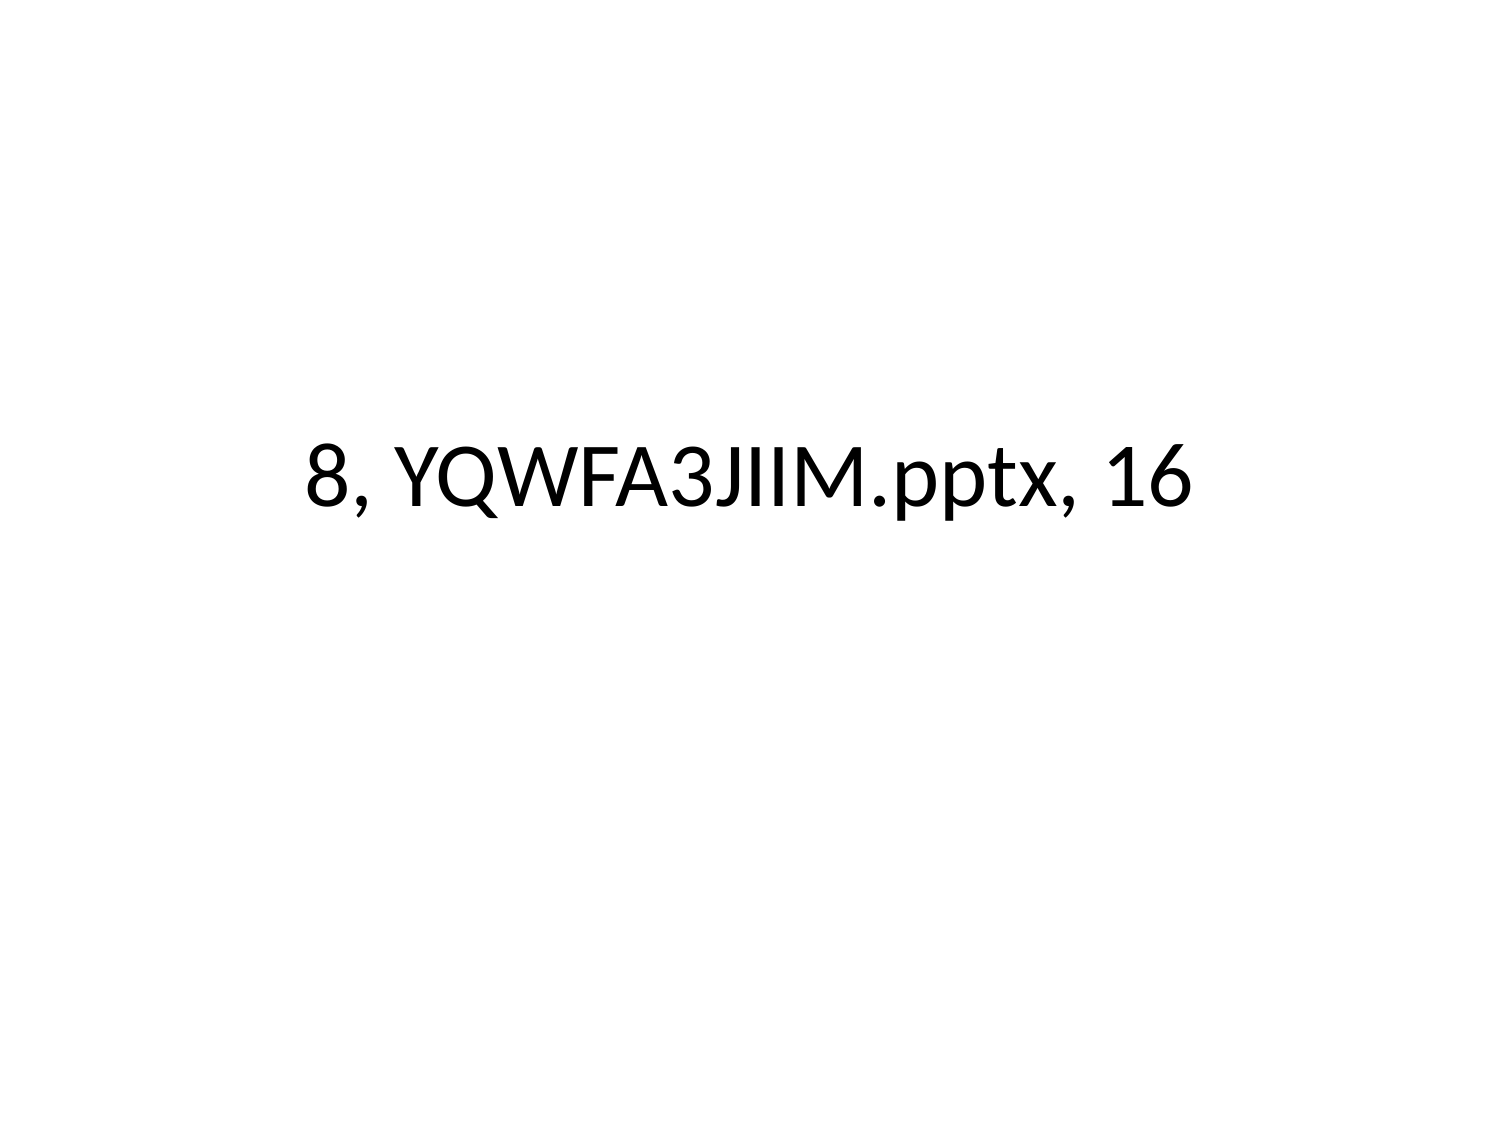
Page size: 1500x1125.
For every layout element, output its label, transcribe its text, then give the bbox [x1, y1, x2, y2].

title 8, YQWFA3JIIM.pptx, 16 [112, 349, 1388, 591]
